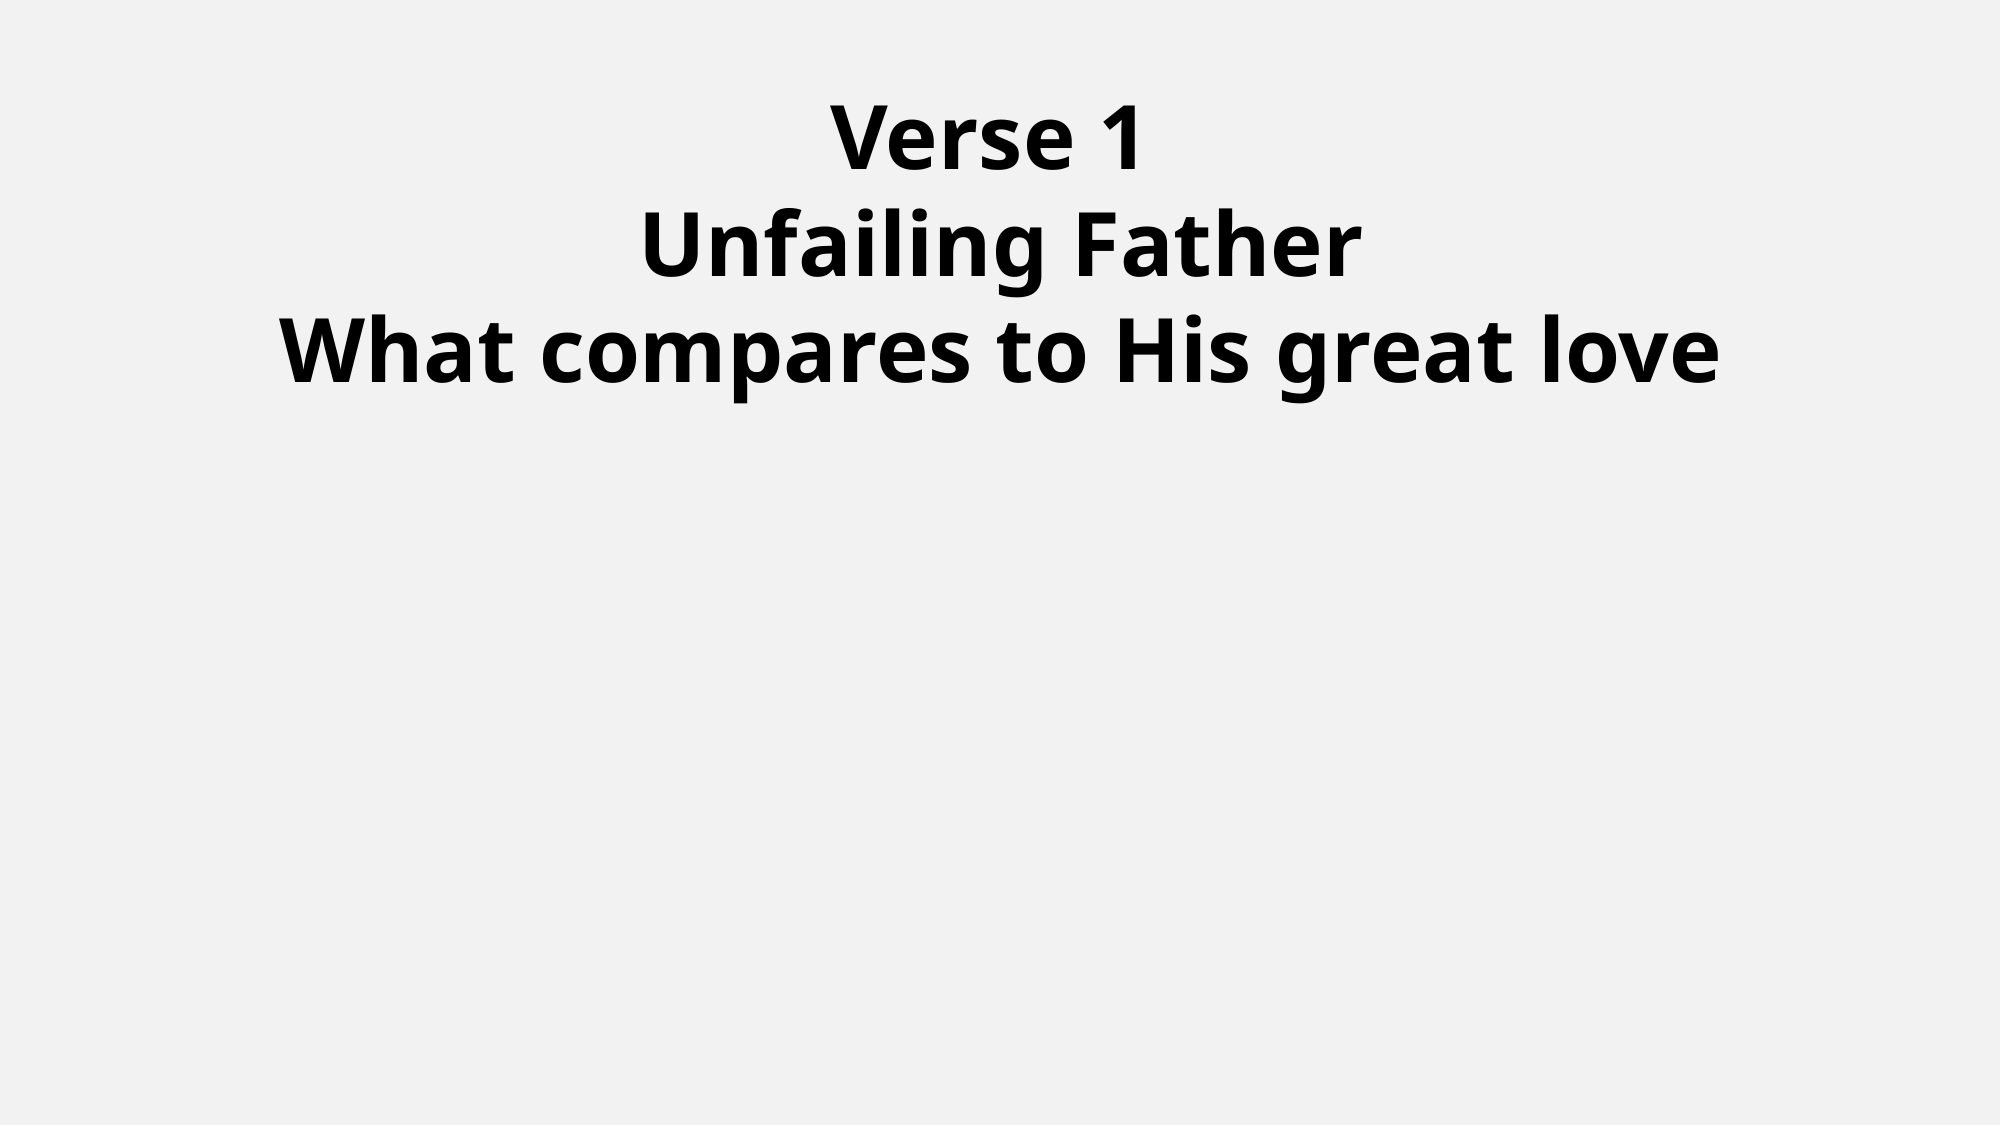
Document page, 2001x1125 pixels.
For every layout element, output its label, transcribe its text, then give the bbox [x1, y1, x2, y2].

subtitle Verse 1 Unfailing Father What compares to His great love [50, 60, 1954, 1078]
